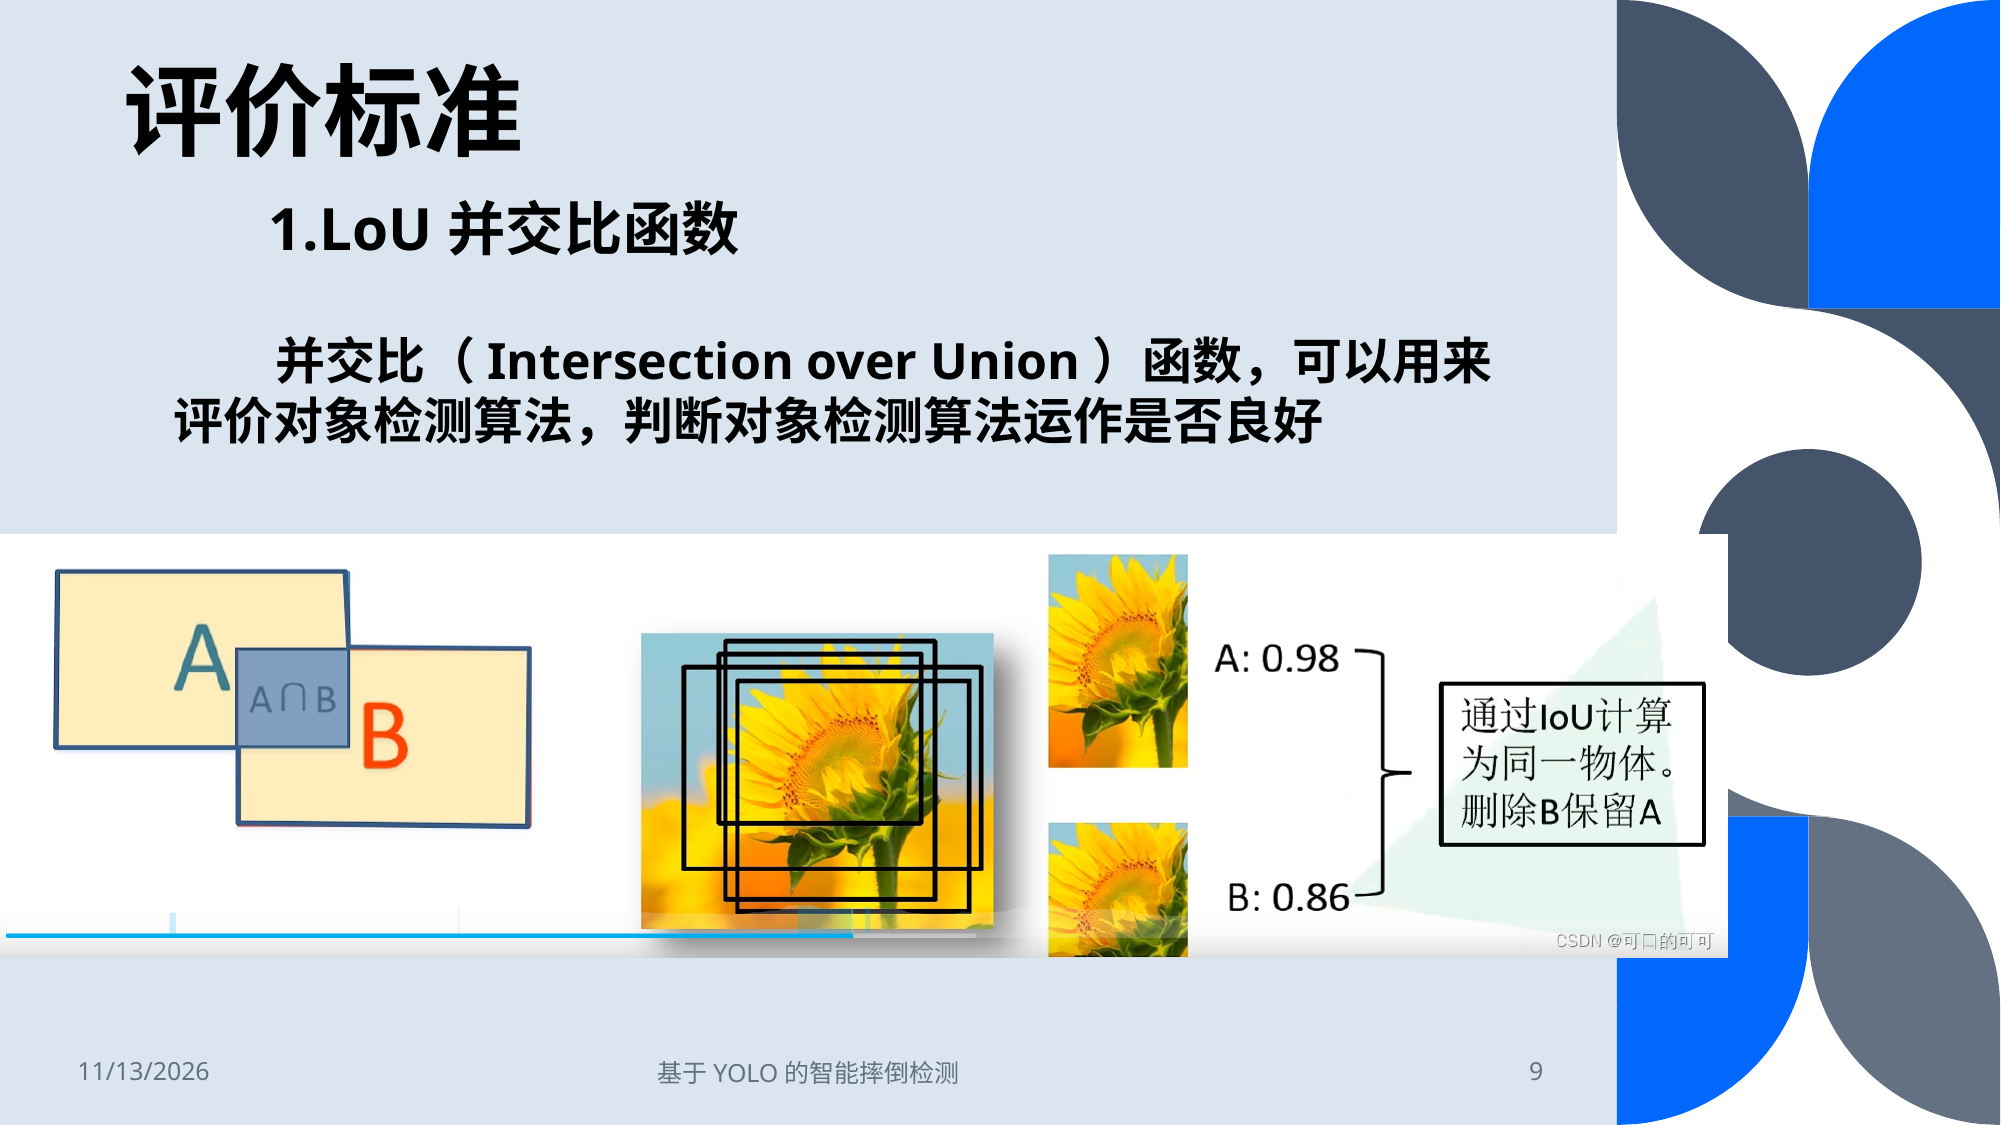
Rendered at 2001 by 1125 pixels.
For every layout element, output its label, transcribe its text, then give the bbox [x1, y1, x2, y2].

slide_number 9 [1366, 1042, 1559, 1103]
text_box 并交比（Intersection over Union）函数，可以用来评价对象检测算法，判断对象检测算法运作是否良好 [158, 322, 1532, 457]
footer 基于YOLO的智能摔倒检测 [470, 1042, 1146, 1103]
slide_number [62, 1042, 320, 1103]
picture [0, 534, 1728, 958]
title 评价标准 [123, 12, 1448, 178]
list 1.LoU并交比函数 [268, 177, 776, 262]
